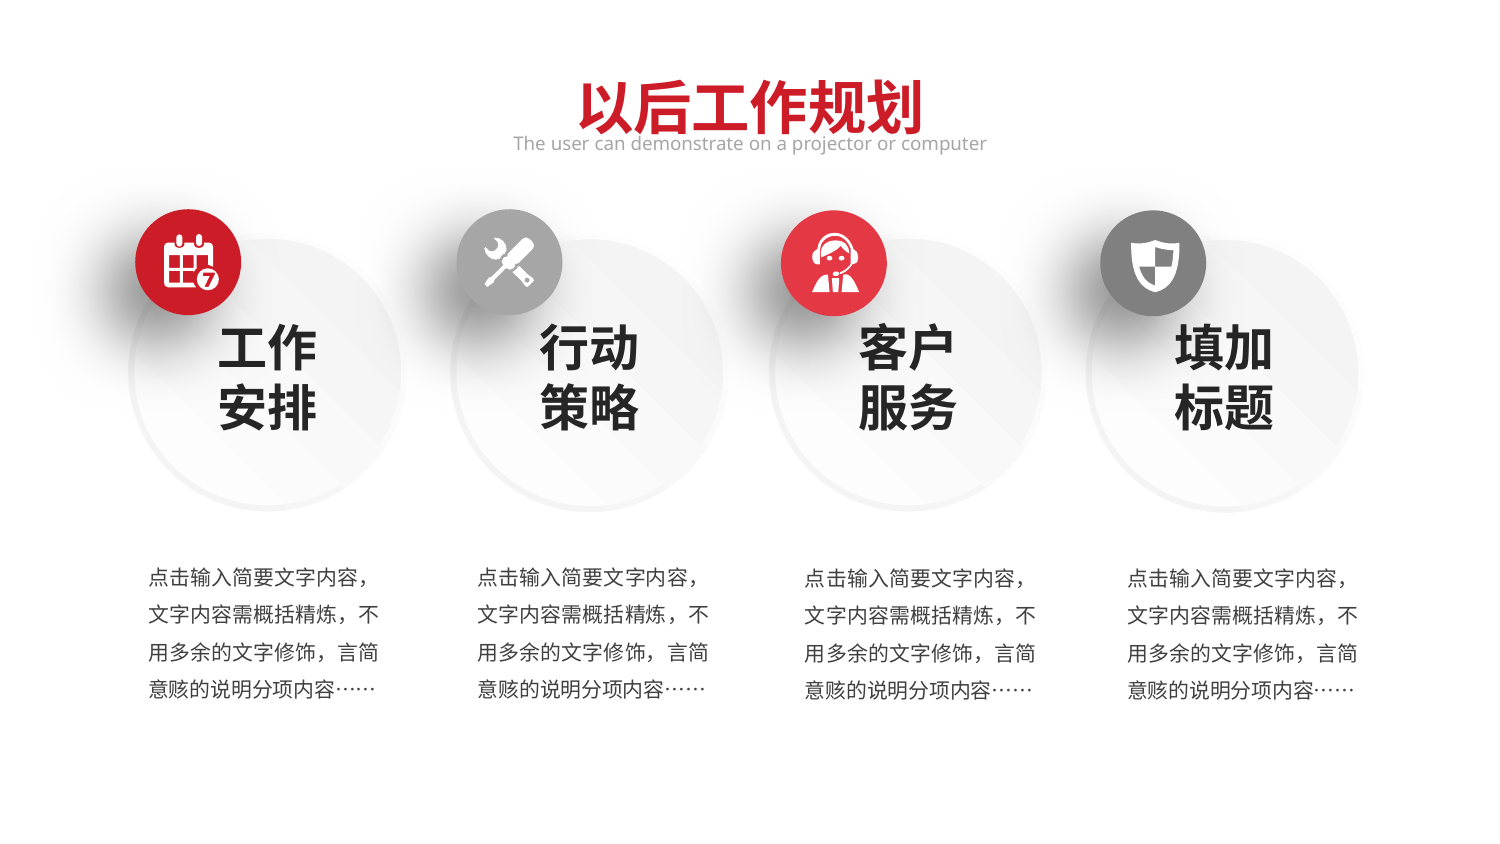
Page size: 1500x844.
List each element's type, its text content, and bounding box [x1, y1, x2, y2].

text_box [1107, 208, 1199, 232]
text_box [1085, 233, 1365, 513]
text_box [450, 233, 730, 513]
text_box 点击输入简要文字内容，文字内容需概括精炼，不用多余的文字修饰，言简意赅的说明分项内容…… [148, 551, 380, 702]
text_box [789, 208, 879, 231]
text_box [768, 232, 1048, 512]
text_box 点击输入简要文字内容，文字内容需概括精炼，不用多余的文字修饰，言简意赅的说明分项内容…… [1127, 553, 1359, 703]
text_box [128, 232, 408, 512]
text_box [464, 207, 555, 231]
text_box [142, 207, 234, 231]
text_box 点击输入简要文字内容，文字内容需概括精炼，不用多余的文字修饰，言简意赅的说明分项内容…… [804, 553, 1037, 703]
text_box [493, 64, 1007, 163]
text_box 点击输入简要文字内容，文字内容需概括精炼，不用多余的文字修饰，言简意赅的说明分项内容…… [477, 551, 709, 702]
